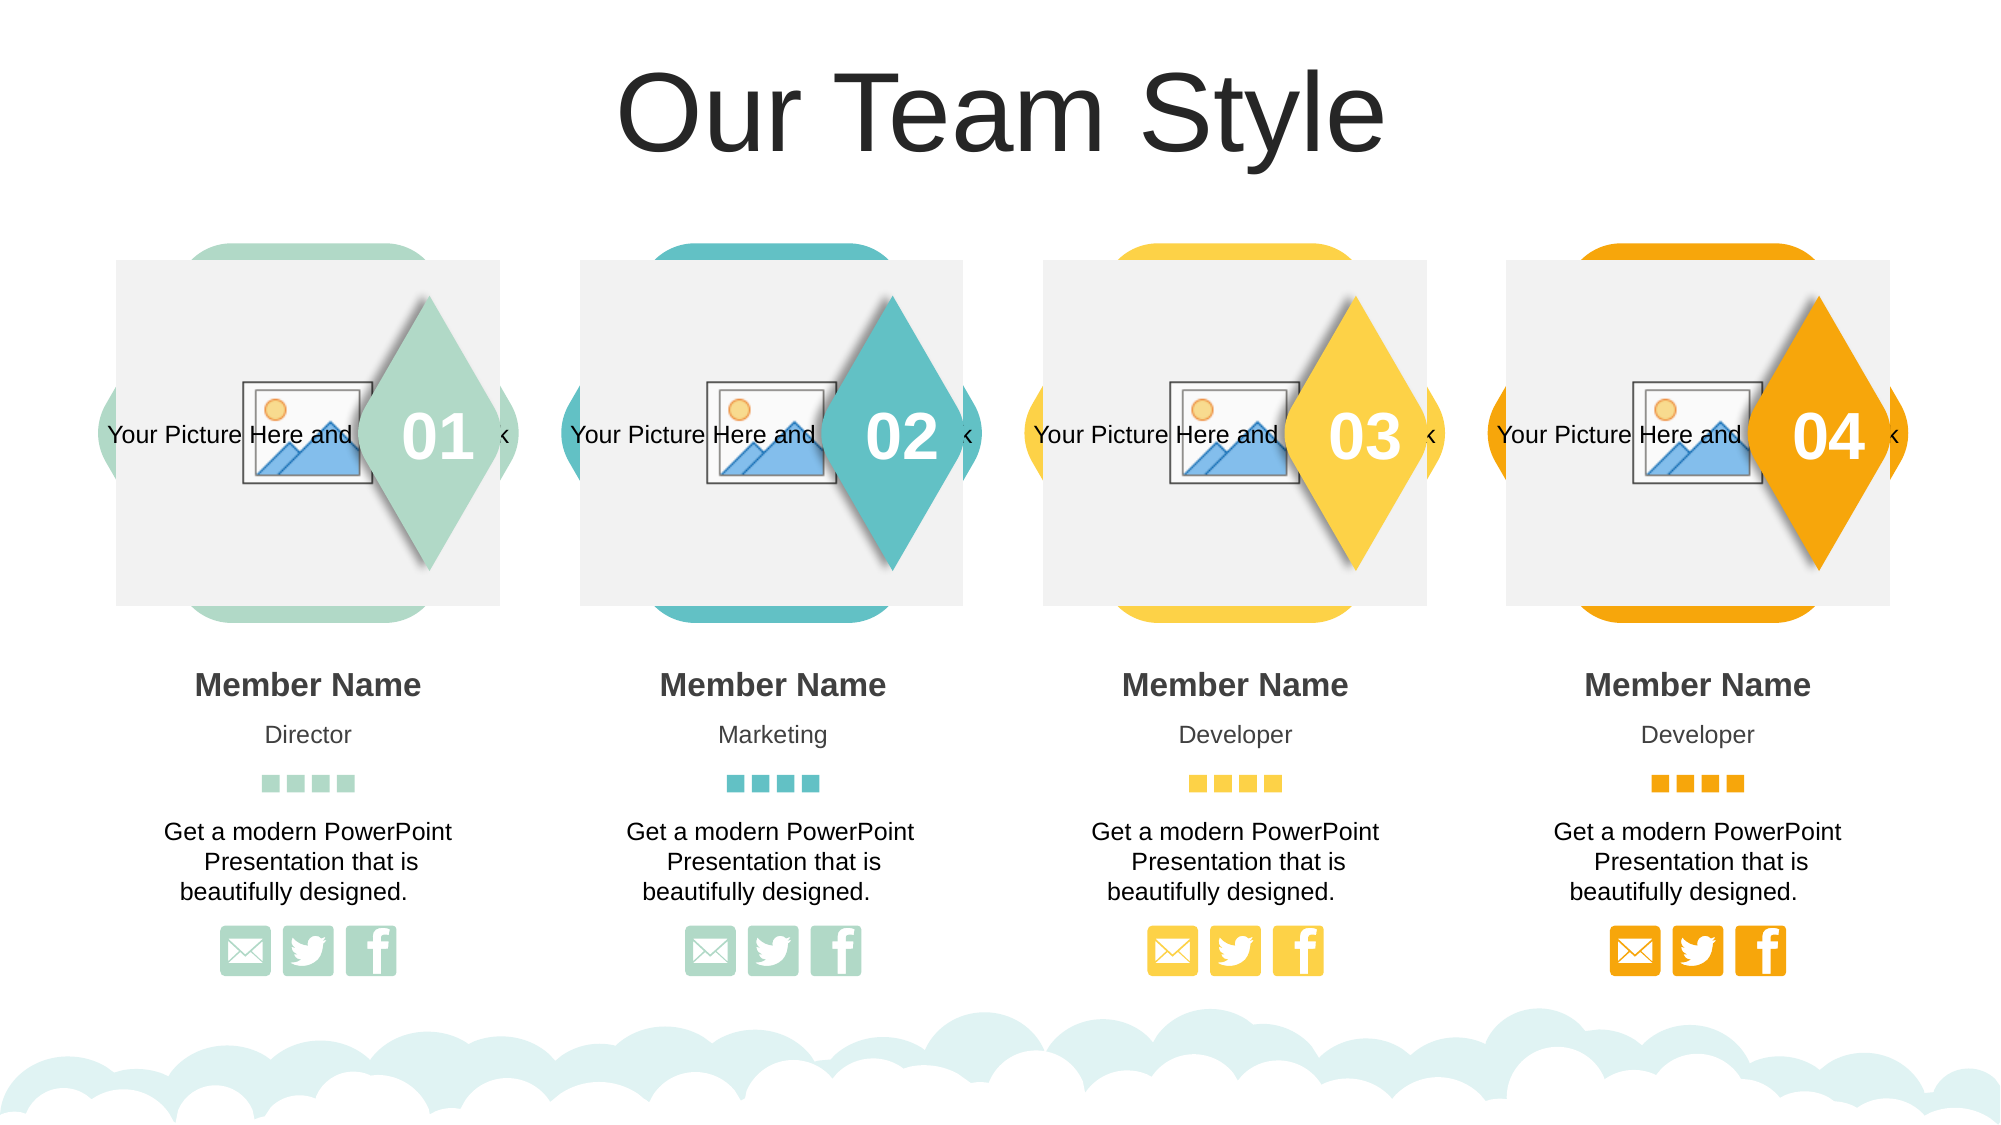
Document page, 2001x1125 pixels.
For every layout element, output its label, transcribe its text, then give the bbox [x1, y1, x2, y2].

text_box Get a modern PowerPoint Presentation that is beautifully designed. [148, 808, 468, 913]
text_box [685, 925, 862, 977]
text_box Developer [1076, 710, 1396, 758]
list Our Team Style [53, 55, 1952, 175]
text_box Get a modern PowerPoint Presentation that is beautifully designed. [611, 808, 931, 913]
text_box 03 [1427, 385, 1431, 481]
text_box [726, 774, 820, 793]
text_box Marketing [613, 710, 933, 758]
text_box Director [148, 710, 468, 758]
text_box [261, 774, 355, 793]
picture [1042, 259, 1427, 607]
picture [116, 259, 501, 607]
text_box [1189, 774, 1282, 793]
picture [579, 259, 964, 607]
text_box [1147, 925, 1324, 977]
picture [1505, 259, 1890, 607]
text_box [1538, 659, 1858, 977]
text_box Member Name [613, 659, 933, 707]
text_box 04 [1890, 385, 1894, 481]
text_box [220, 925, 397, 977]
text_box Member Name [1075, 659, 1395, 707]
text_box Member Name [148, 659, 468, 707]
text_box Get a modern PowerPoint Presentation that is beautifully designed. [1076, 808, 1396, 913]
